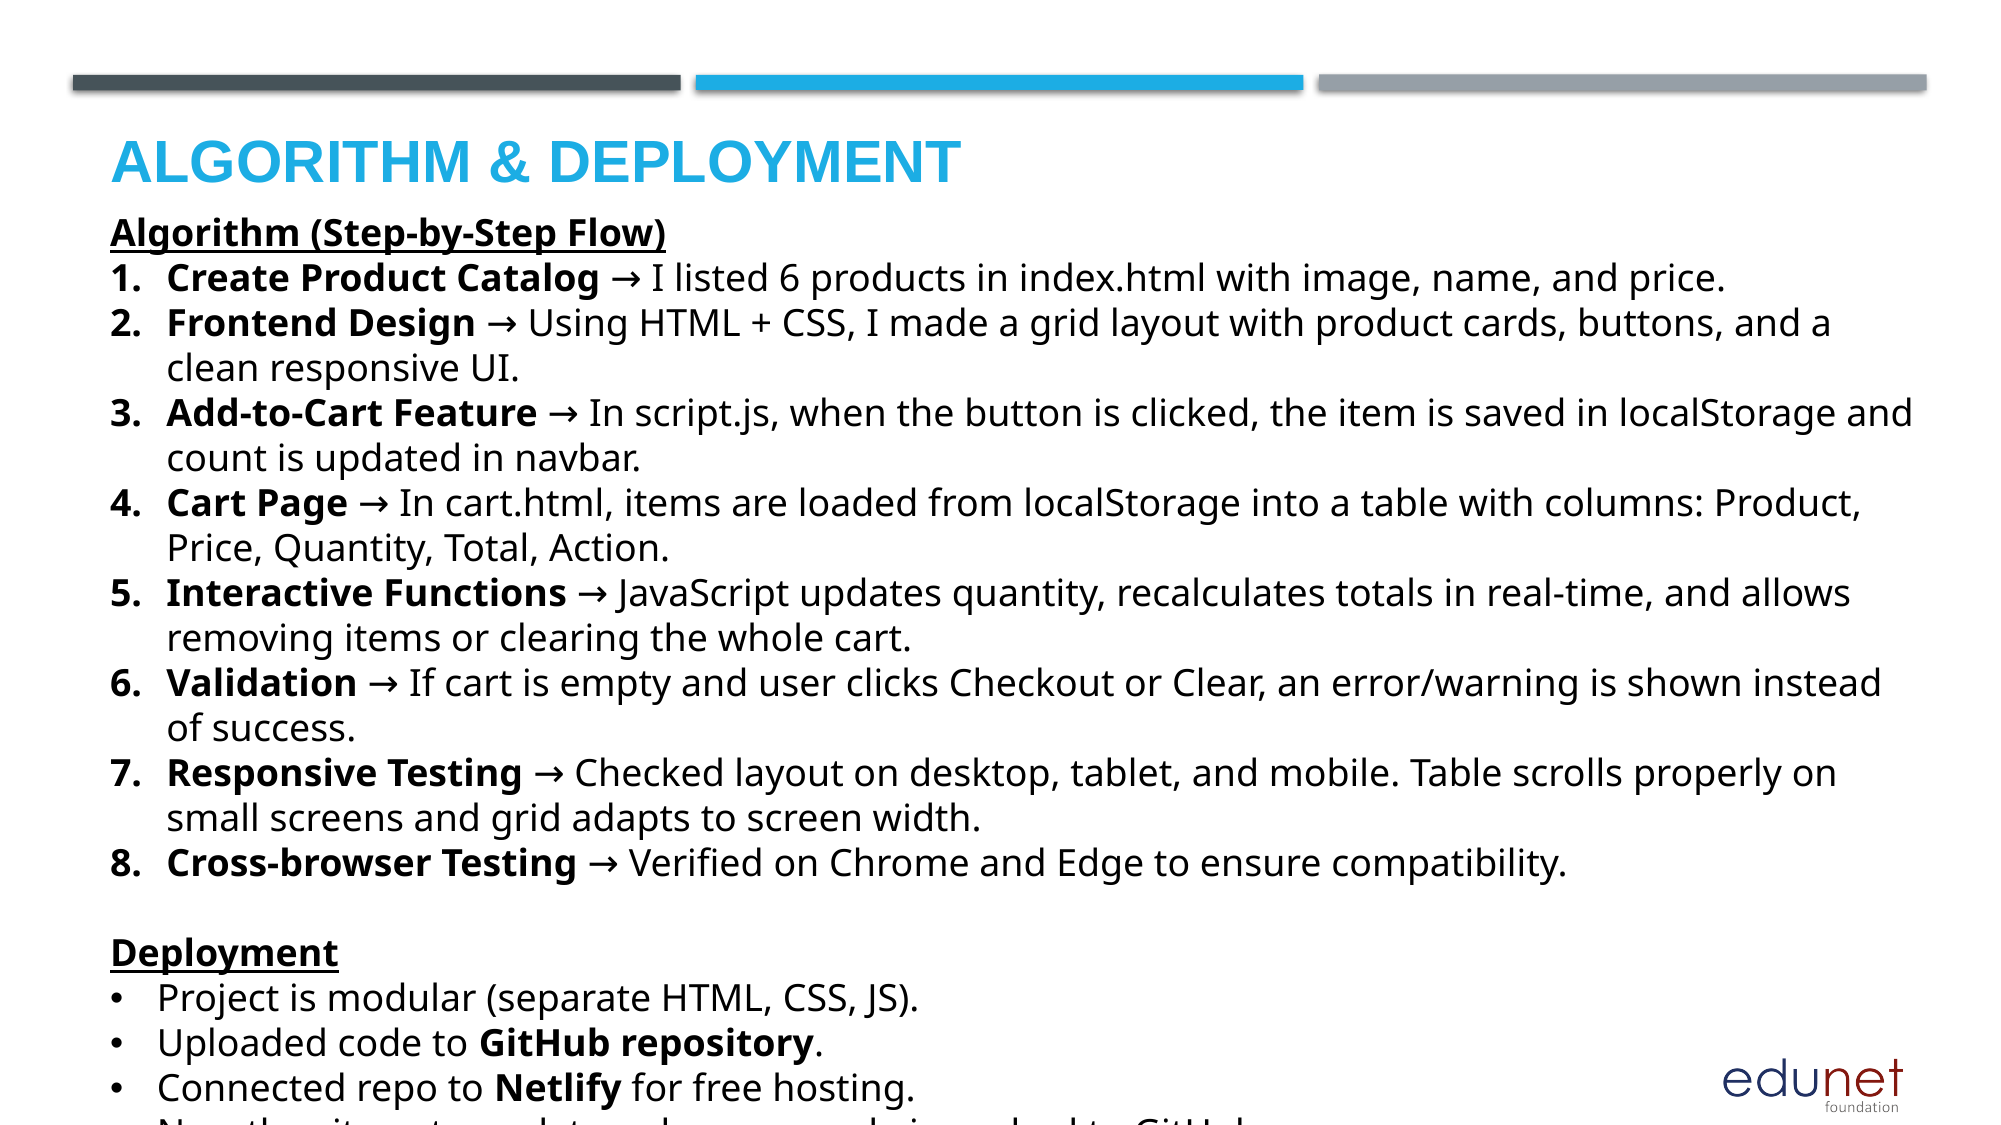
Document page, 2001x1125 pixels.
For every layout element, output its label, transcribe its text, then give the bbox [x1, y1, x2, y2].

text_box Algorithm (Step-by-Step Flow) Create Product Catalog → I listed 6 products in index.html with image, name, and price. Frontend Design → Using HTML + CSS, I made a grid layout with product cards, buttons, and a clean responsive UI. Add-to-Cart Feature → In script.js, when the button is clicked, the item is saved in localStorage and count is updated in navbar. Cart Page → In cart.html, items are loaded from localStorage into a table with columns: Product, Price, Quantity, Total, Action. Interactive Functions → JavaScript updates quantity, recalculates totals in real-time, and allows removing items or clearing the whole cart. Validation → If cart is empty and user clicks Checkout or Clear, an error/warning is shown instead of success. Responsive Testing → Checked layout on desktop, tablet, and mobile. Table scrolls properly on small screens and grid adapts to screen width. Cross-browser Testing → Verified on Chrome and Edge to ensure compatibility. Deployment Project is modular (separate HTML, CSS, JS). Uploaded code to GitHub repository. Connected repo to Netlify for free hosting. Now the site auto-updates whenever code is pushed to GitHub. [95, 202, 1936, 1125]
title Algorithm & Deployment [95, 115, 1905, 202]
